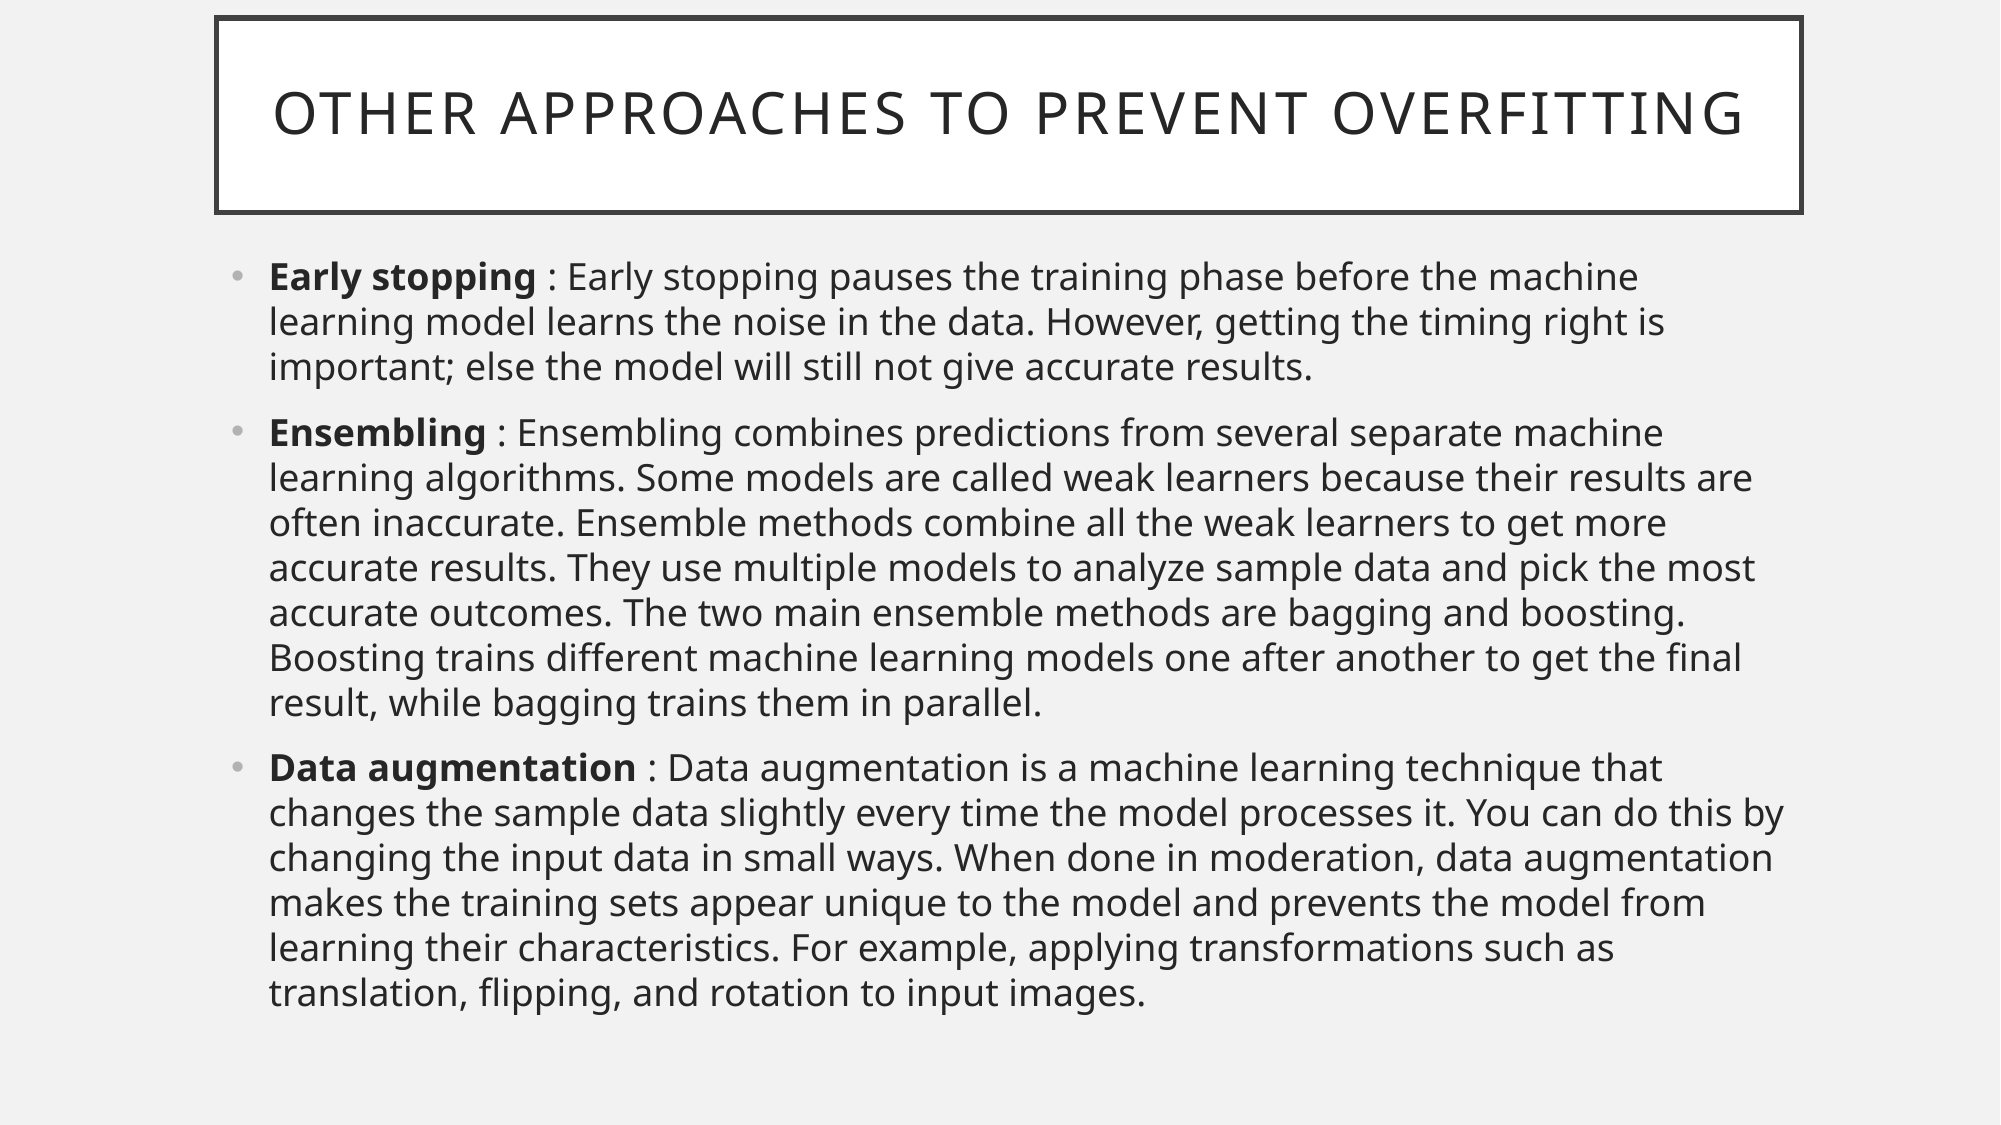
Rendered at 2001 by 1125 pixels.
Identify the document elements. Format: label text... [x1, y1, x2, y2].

title Other approaches to prevent overfitting [214, 15, 1804, 215]
list Early stopping : Early stopping pauses the training phase before the machine learning model learns the noise in the data. However, getting the timing right is important; else the model will still not give accurate results. Ensembling : Ensembling combines predictions from several separate machine learning algorithms. Some models are called weak learners because their results are often inaccurate. Ensemble methods combine all the weak learners to get more accurate results. They use multiple models to analyze sample data and pick the most accurate outcomes. The two main ensemble methods are bagging and boosting. Boosting trains different machine learning models one after another to get the final result, while bagging trains them in parallel. Data augmentation : Data augmentation is a machine learning technique that changes the sample data slightly every time the model processes it. You can do this by changing the input data in small ways. When done in moderation, data augmentation makes the training sets appear unique to the model and prevents the model from learning their characteristics. For example, applying transformations such as translation, flipping, and rotation to input images. [216, 245, 1802, 1089]
